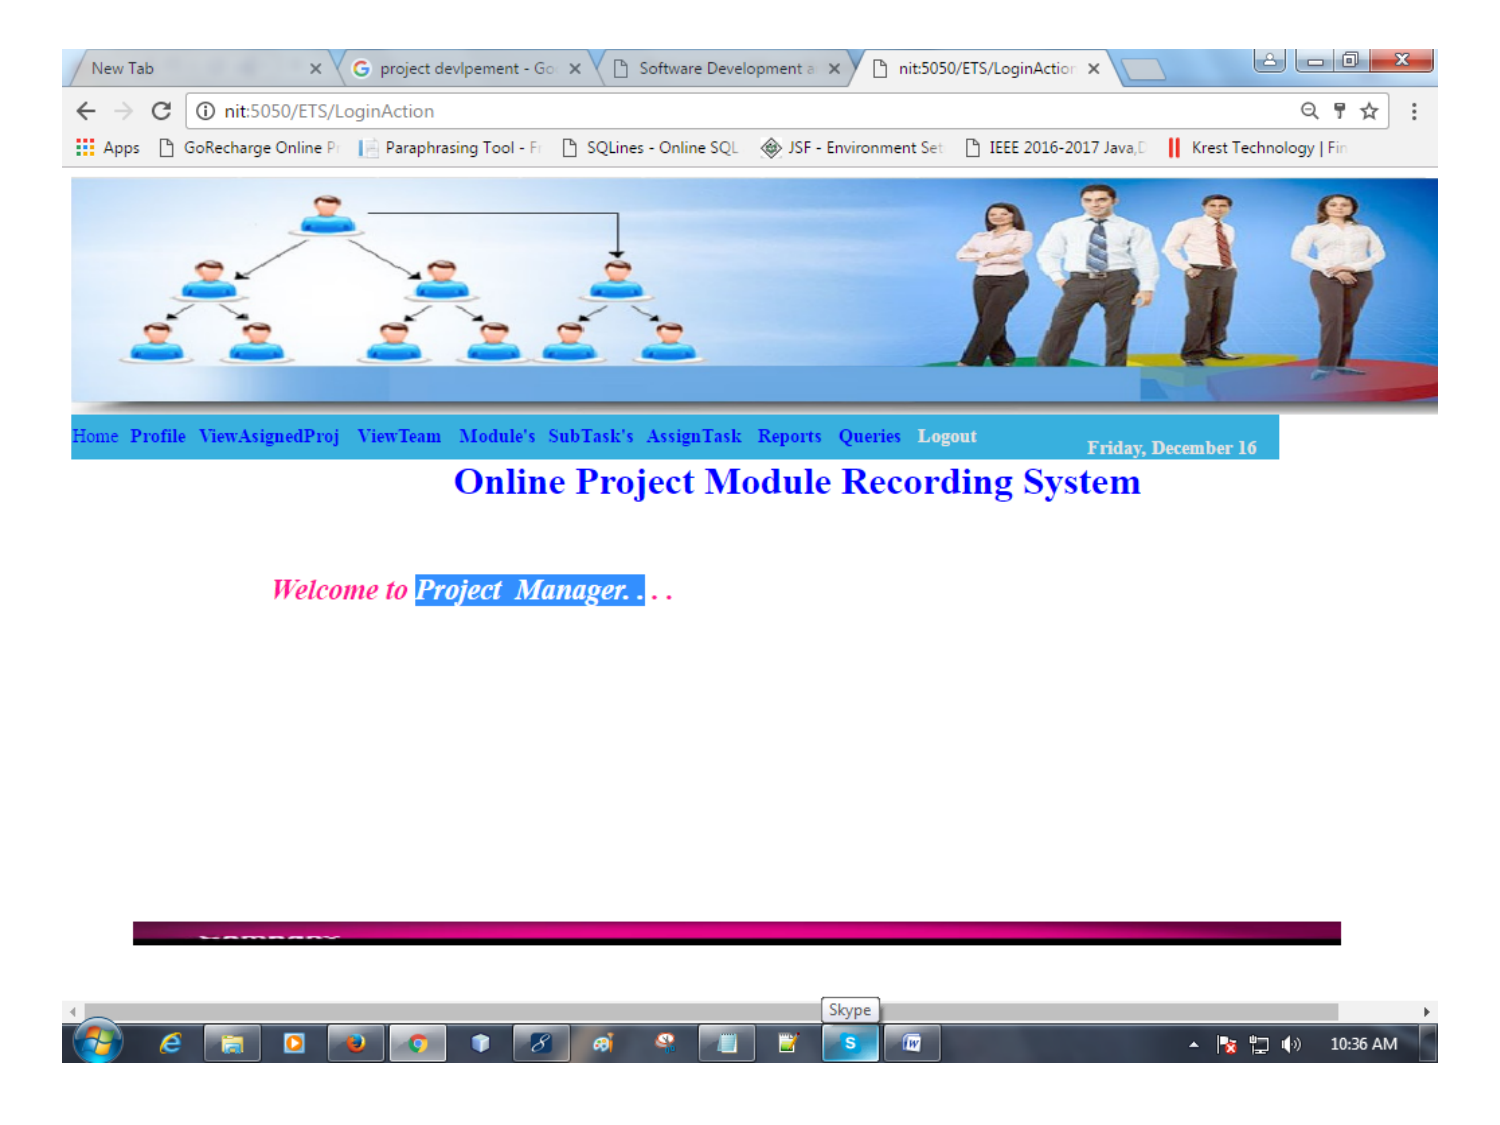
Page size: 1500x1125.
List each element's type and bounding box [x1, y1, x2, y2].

picture [62, 49, 1438, 1063]
picture [94, 1058, 102, 1063]
